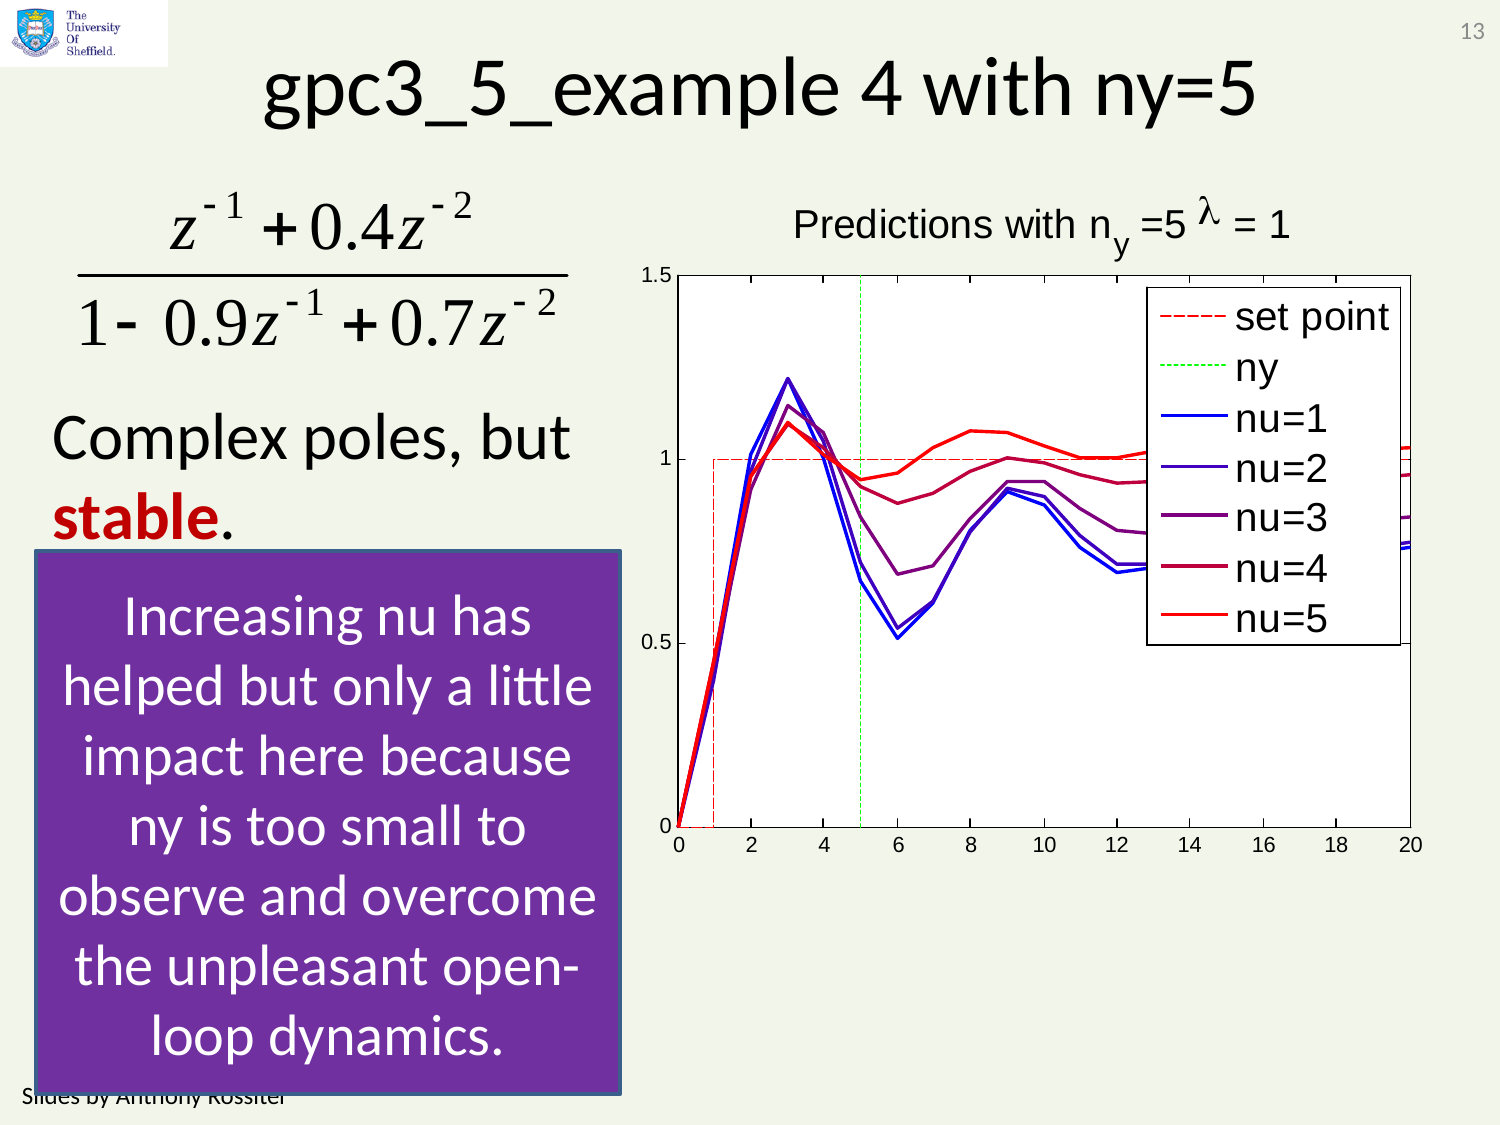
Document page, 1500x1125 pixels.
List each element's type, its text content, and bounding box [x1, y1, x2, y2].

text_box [66, 172, 580, 361]
footer Slides by Anthony Rossiter [0, 1065, 317, 1125]
picture [554, 196, 1500, 906]
list Complex poles, but stable. [37, 385, 549, 549]
picture [0, 0, 168, 67]
text_box Increasing nu has helped but only a little impact here because ny is too small to observe and overcome the unpleasant open-loop dynamics. [34, 549, 622, 1096]
slide_number 13 [1335, 0, 1500, 60]
title gpc3_5_example 4 with ny=5 [105, 23, 1418, 141]
